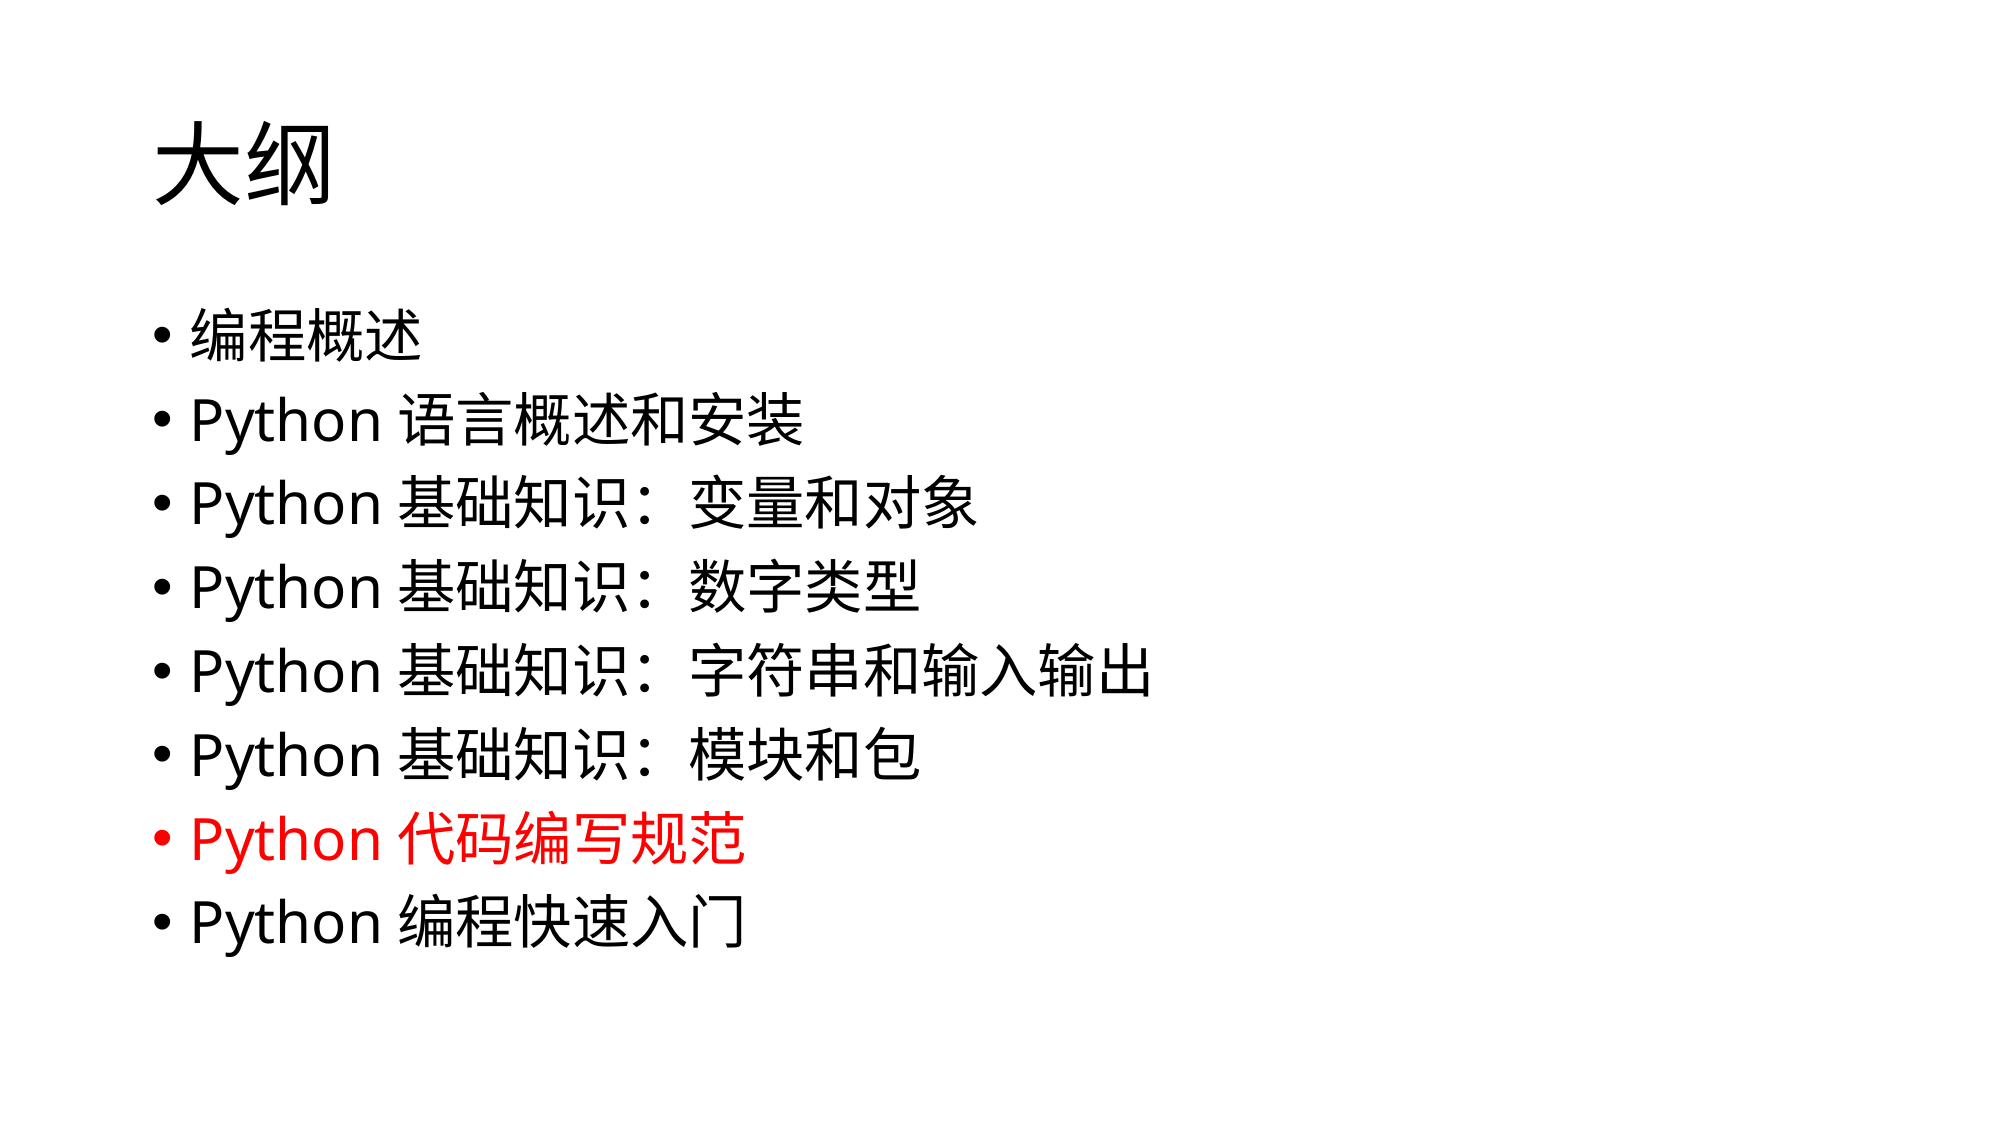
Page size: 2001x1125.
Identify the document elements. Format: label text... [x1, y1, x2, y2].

title 大纲 [137, 59, 1863, 278]
list 编程概述 Python语言概述和安装 Python基础知识：变量和对象 Python基础知识：数字类型 Python基础知识：字符串和输入输出 Python基础知识：模块和包 Python代码编写规范 Python编程快速入门 [137, 299, 1863, 1014]
